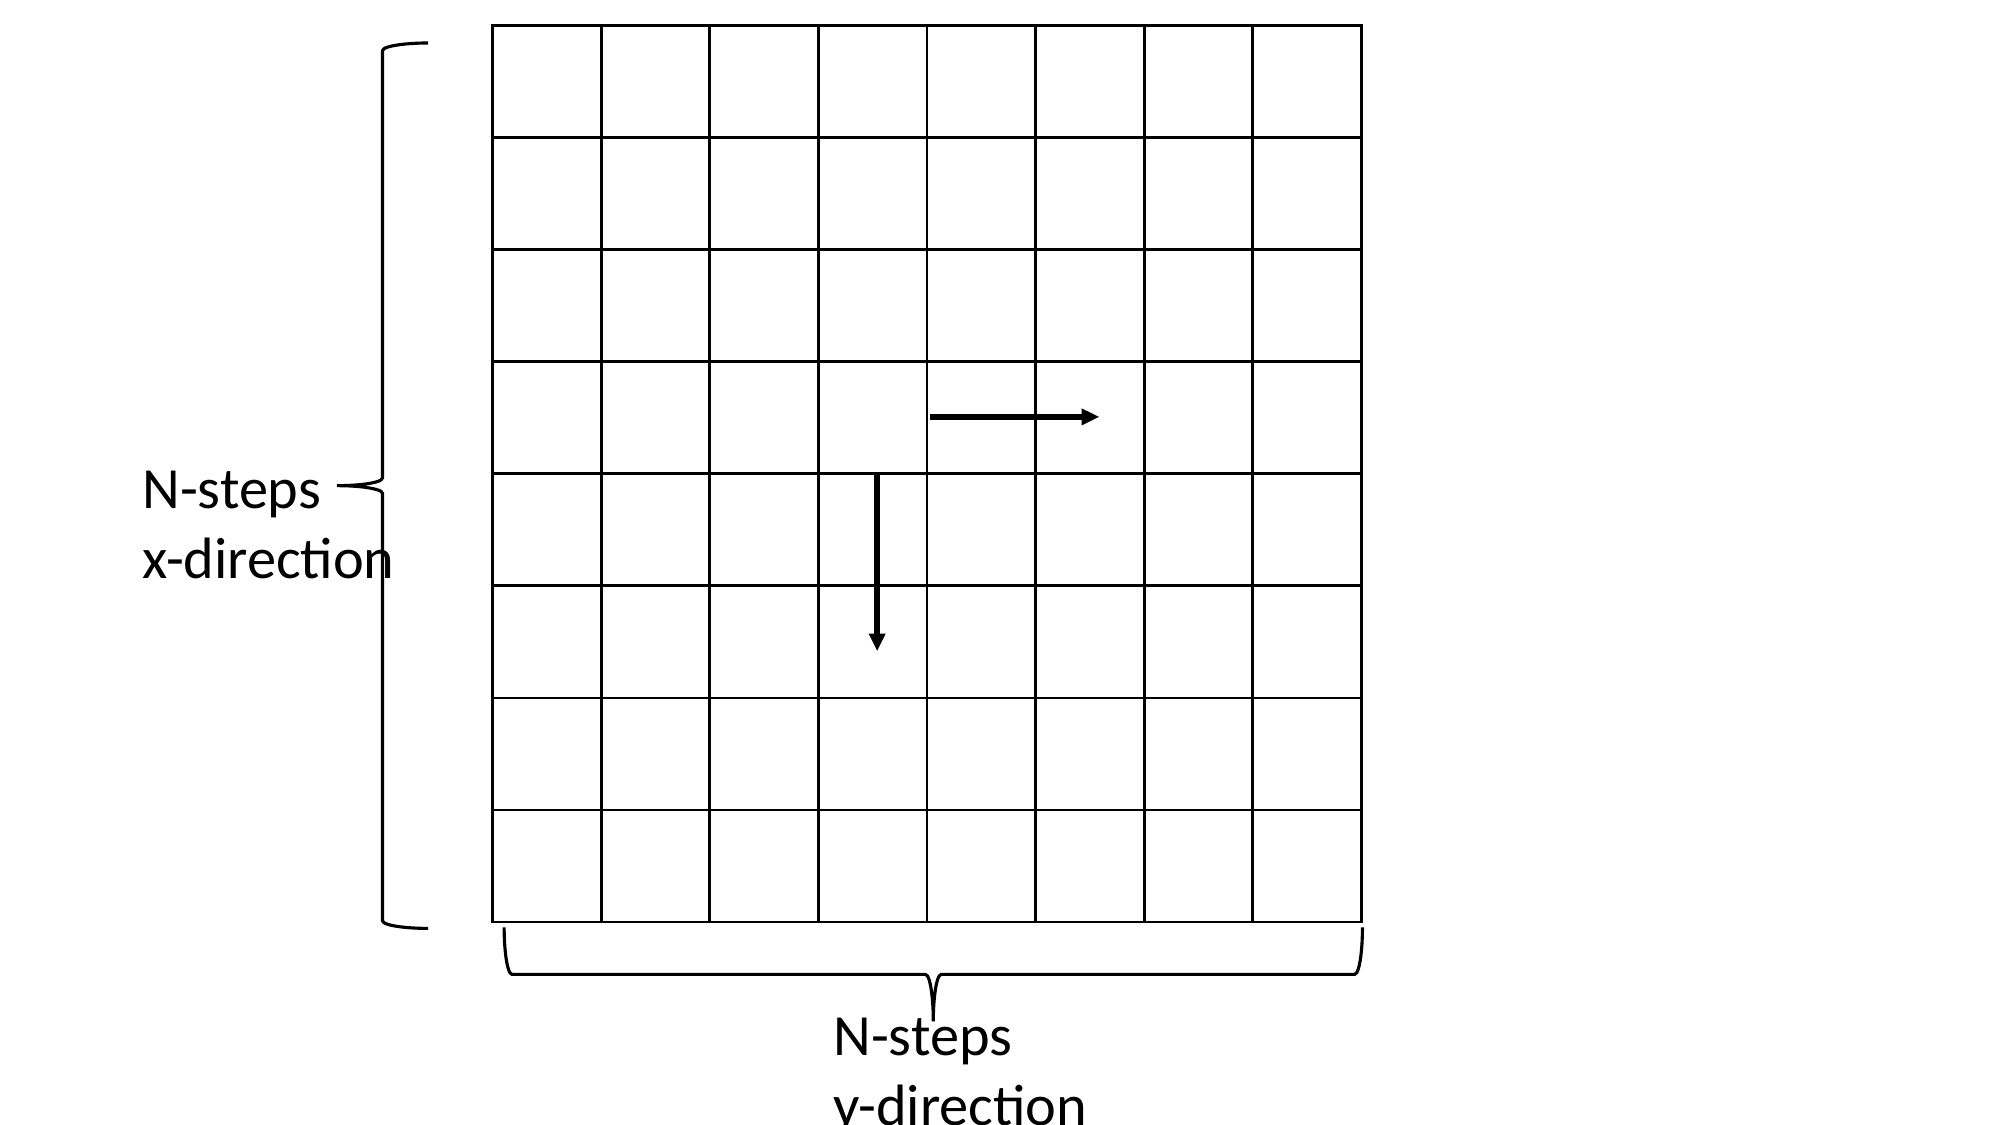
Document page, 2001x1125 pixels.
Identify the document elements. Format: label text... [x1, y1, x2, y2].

table_cell [1037, 139, 1143, 248]
table_cell [820, 475, 874, 584]
table_cell [711, 251, 817, 360]
table_cell [711, 475, 817, 584]
table_cell [1254, 251, 1360, 360]
table_cell [1254, 475, 1360, 584]
table_cell [711, 699, 817, 809]
table_cell [603, 587, 708, 697]
table_cell [928, 699, 1034, 809]
table_cell [711, 363, 817, 472]
table_header [711, 27, 817, 136]
table_cell [928, 363, 1034, 472]
table_cell [1254, 699, 1360, 809]
table_cell [1146, 363, 1251, 472]
table_cell [1037, 475, 1143, 584]
table_cell [1146, 139, 1251, 248]
table_cell [1254, 587, 1360, 697]
table_cell [494, 811, 600, 921]
table_cell [603, 699, 708, 809]
table_cell [880, 475, 926, 584]
table_cell [820, 251, 926, 360]
table_cell [603, 811, 708, 921]
table_cell [494, 475, 600, 584]
table_cell [494, 251, 600, 360]
text_box [380, 41, 429, 930]
table_cell [820, 811, 926, 921]
table_cell [494, 363, 600, 472]
table_cell [711, 811, 817, 921]
table_header [494, 27, 600, 136]
table_header [603, 27, 708, 136]
table_header [1037, 27, 1143, 136]
table_cell [928, 475, 1034, 584]
table_cell [1146, 699, 1251, 809]
table_cell [928, 139, 1034, 248]
table_cell [820, 139, 926, 248]
table_cell [603, 139, 708, 248]
table_cell [1037, 251, 1143, 360]
table_cell [820, 363, 926, 472]
table_cell [1037, 699, 1143, 809]
table_cell [820, 699, 926, 809]
table_cell [603, 251, 708, 360]
table_cell [928, 587, 1034, 697]
table_cell [1037, 363, 1143, 472]
table_cell [603, 363, 708, 472]
table_cell [494, 587, 600, 697]
table_cell [1146, 251, 1251, 360]
table_cell [1146, 475, 1251, 584]
table_cell [1254, 811, 1360, 921]
table_cell [928, 811, 1034, 921]
table_cell [1146, 587, 1251, 697]
table_cell [1254, 139, 1360, 248]
table_header [1146, 27, 1251, 136]
text_box N-steps y-direction [818, 989, 1103, 1125]
table_cell [603, 475, 708, 584]
table_cell [1037, 811, 1143, 921]
table_cell [1146, 811, 1251, 921]
text_box N-steps x-direction [127, 442, 410, 598]
table_cell [711, 139, 817, 248]
table_header [928, 27, 1034, 136]
table_cell [1254, 363, 1360, 472]
table_cell [494, 699, 600, 809]
table_cell [494, 139, 600, 248]
text_box [502, 927, 1365, 989]
table_header [820, 27, 926, 136]
table_cell [928, 251, 1034, 360]
table_cell [820, 587, 926, 697]
table_header [1254, 27, 1360, 136]
table_cell [1037, 587, 1143, 697]
table_cell [711, 587, 817, 697]
